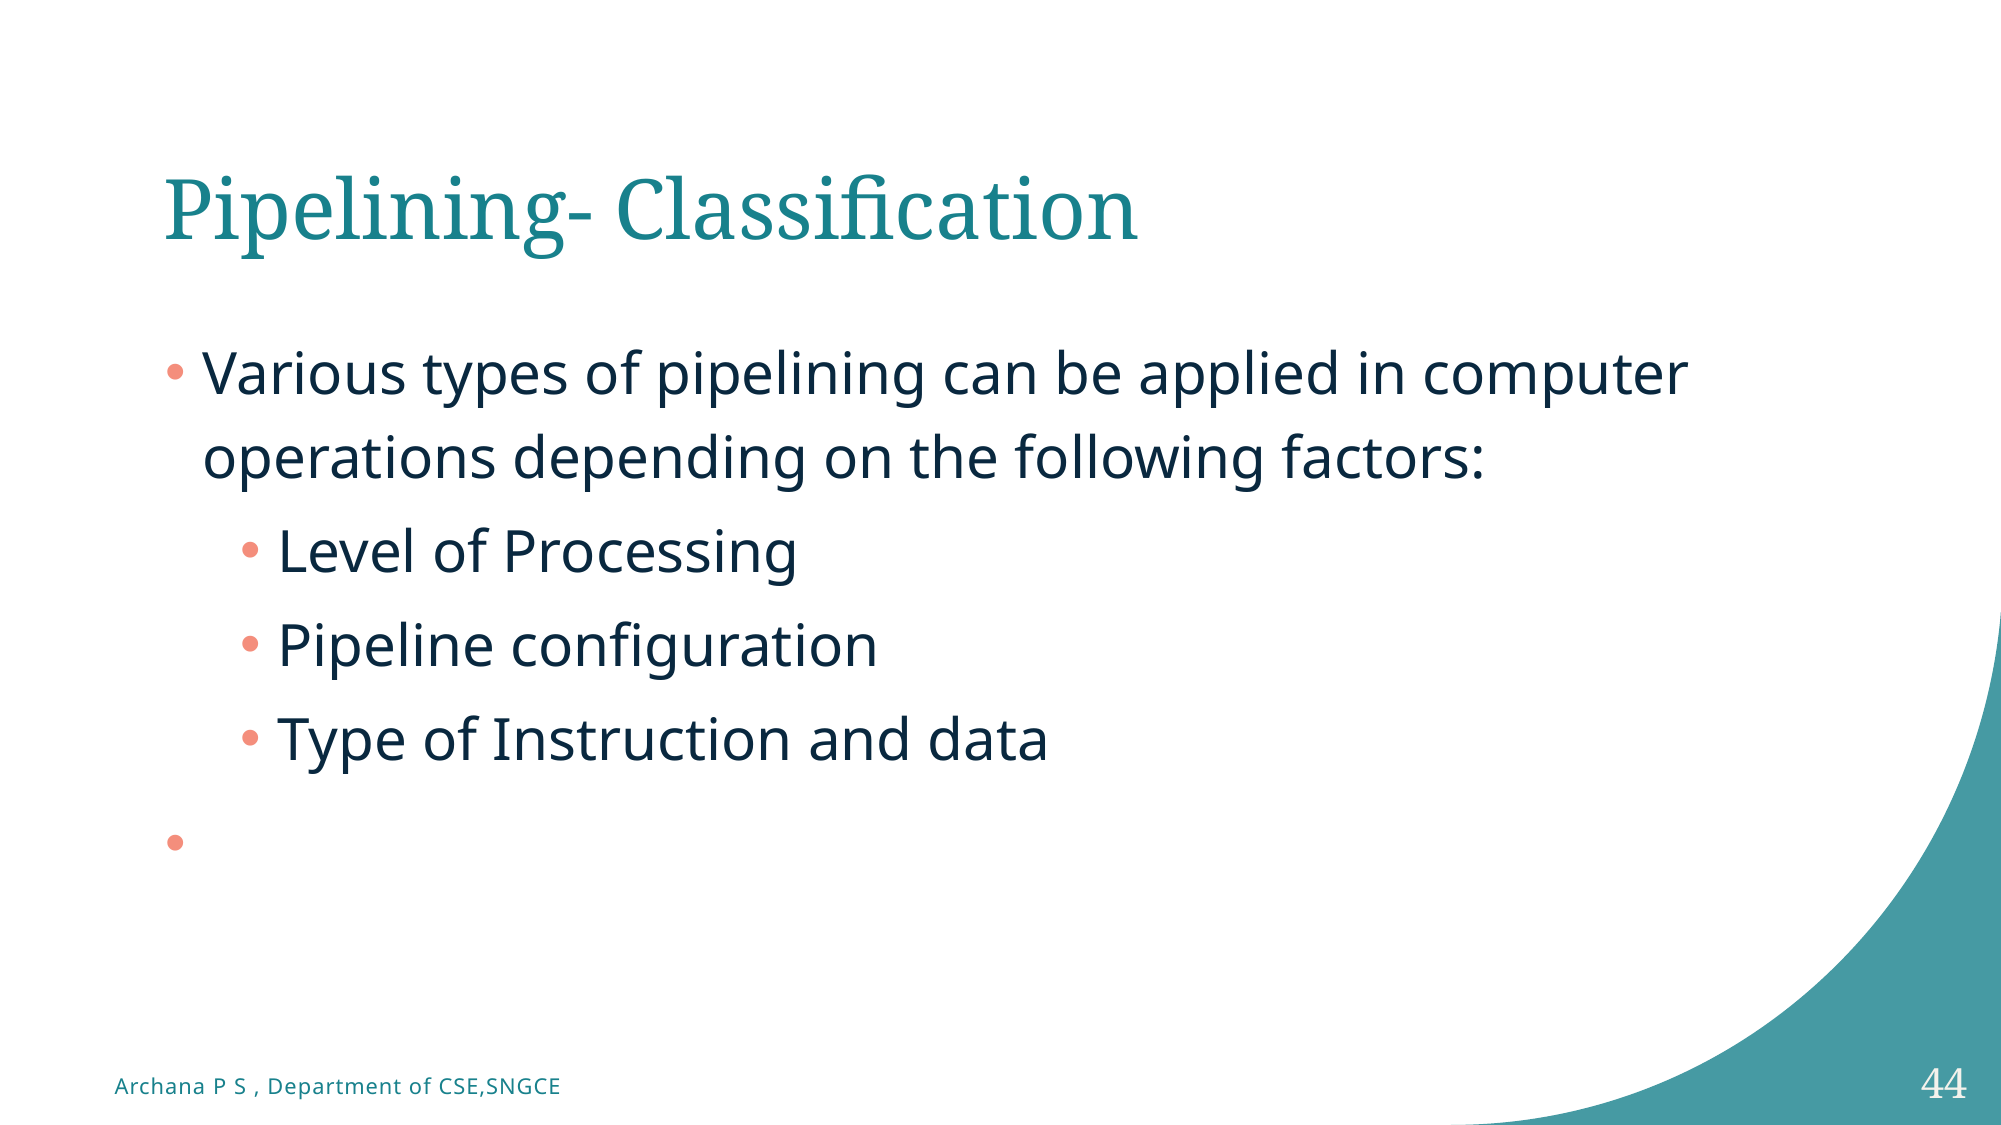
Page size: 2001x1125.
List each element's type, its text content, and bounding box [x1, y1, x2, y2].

footer Archana P S , Department of CSE,SNGCE [28, 1056, 648, 1116]
slide_number 44 [1868, 1055, 1983, 1116]
title Pipelining- Classification [148, 96, 1775, 315]
list Various types of pipelining can be applied in computer operations depending on the following factors: Level of Processing Pipeline configuration Type of Instruction and data [150, 314, 1777, 992]
